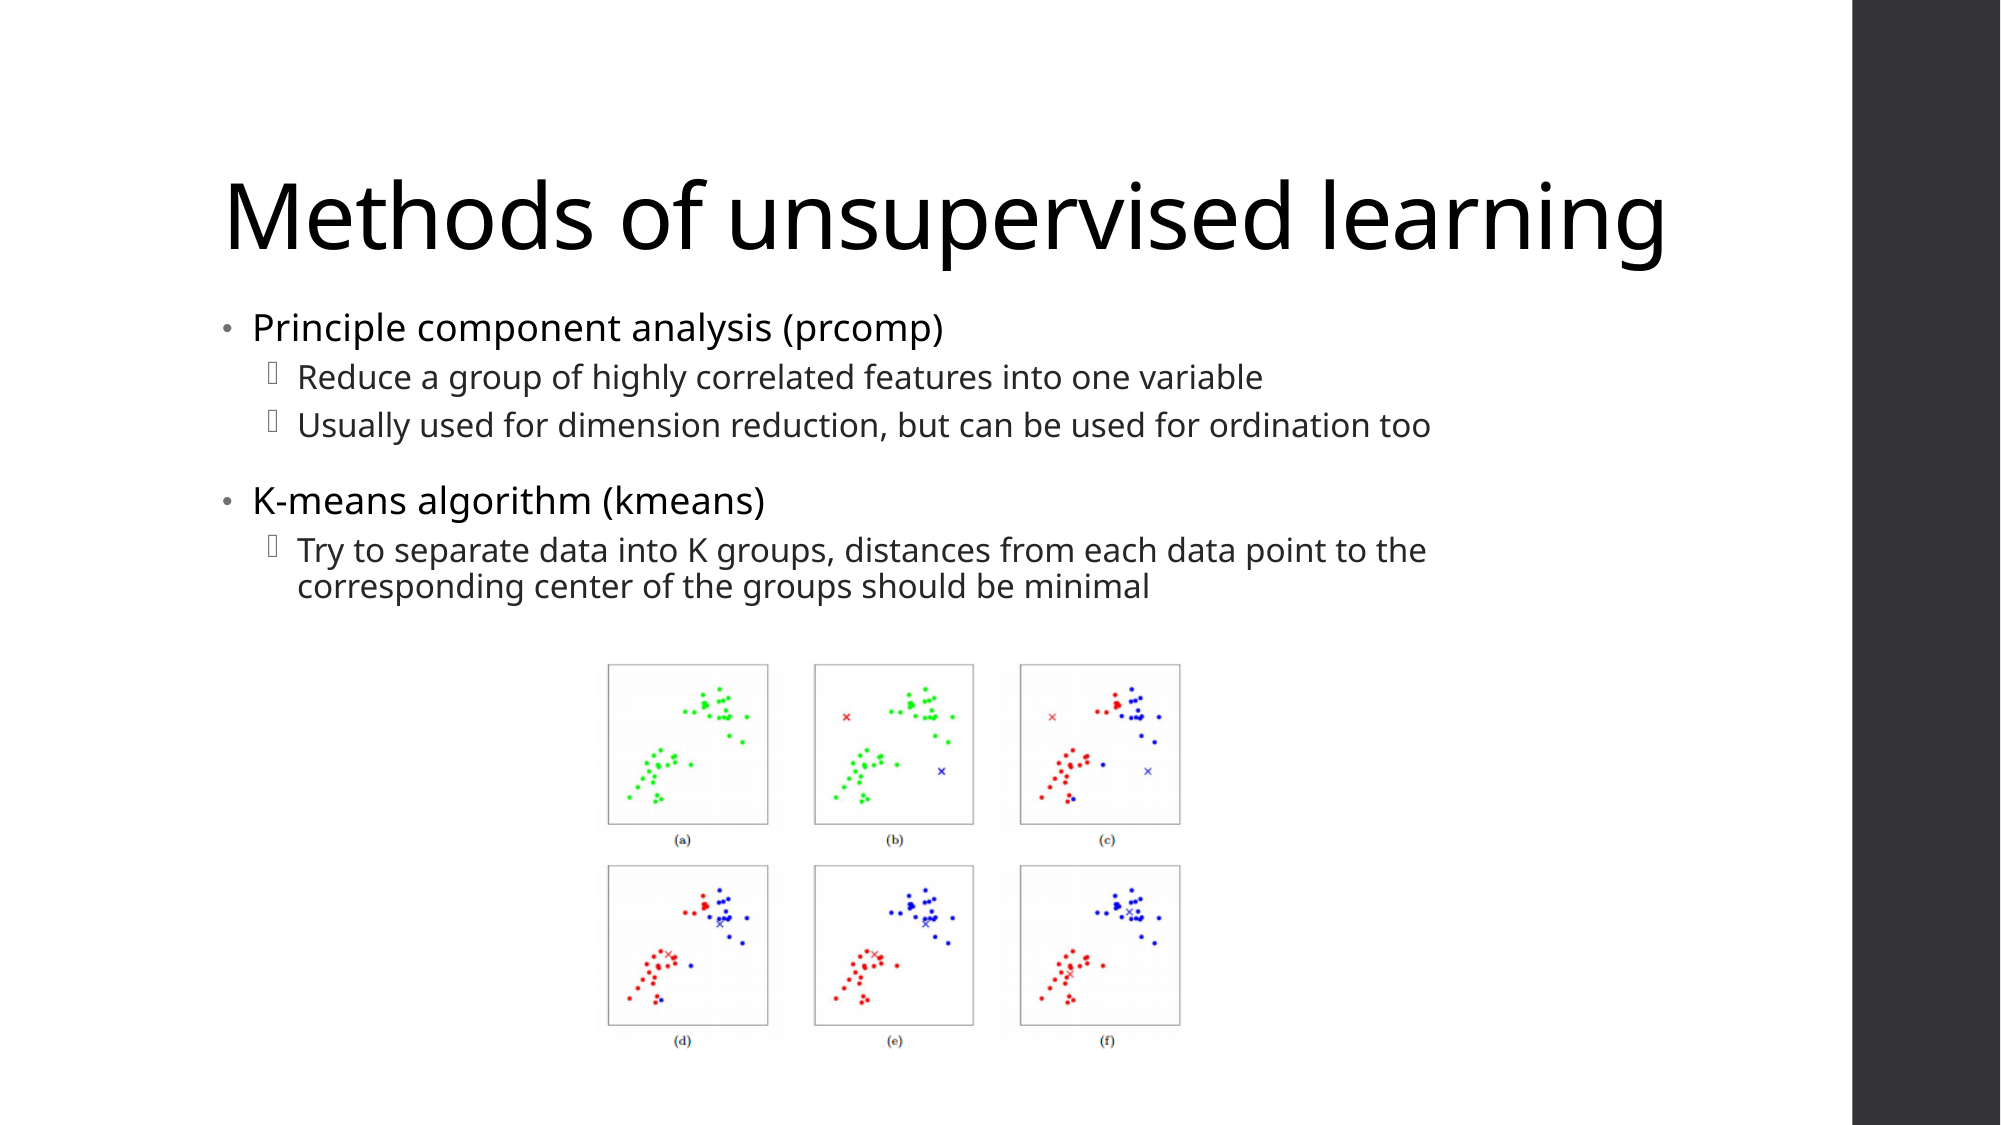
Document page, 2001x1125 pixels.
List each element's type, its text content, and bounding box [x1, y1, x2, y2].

list Principle component analysis (prcomp) Reduce a group of highly correlated features into one variable Usually used for dimension reduction, but can be used for ordination too K-means algorithm (kmeans) Try to separate data into K groups, distances from each data point to the corresponding center of the groups should be minimal [206, 299, 1617, 1014]
picture [595, 656, 1190, 1058]
title Methods of unsupervised learning [206, 60, 1797, 278]
